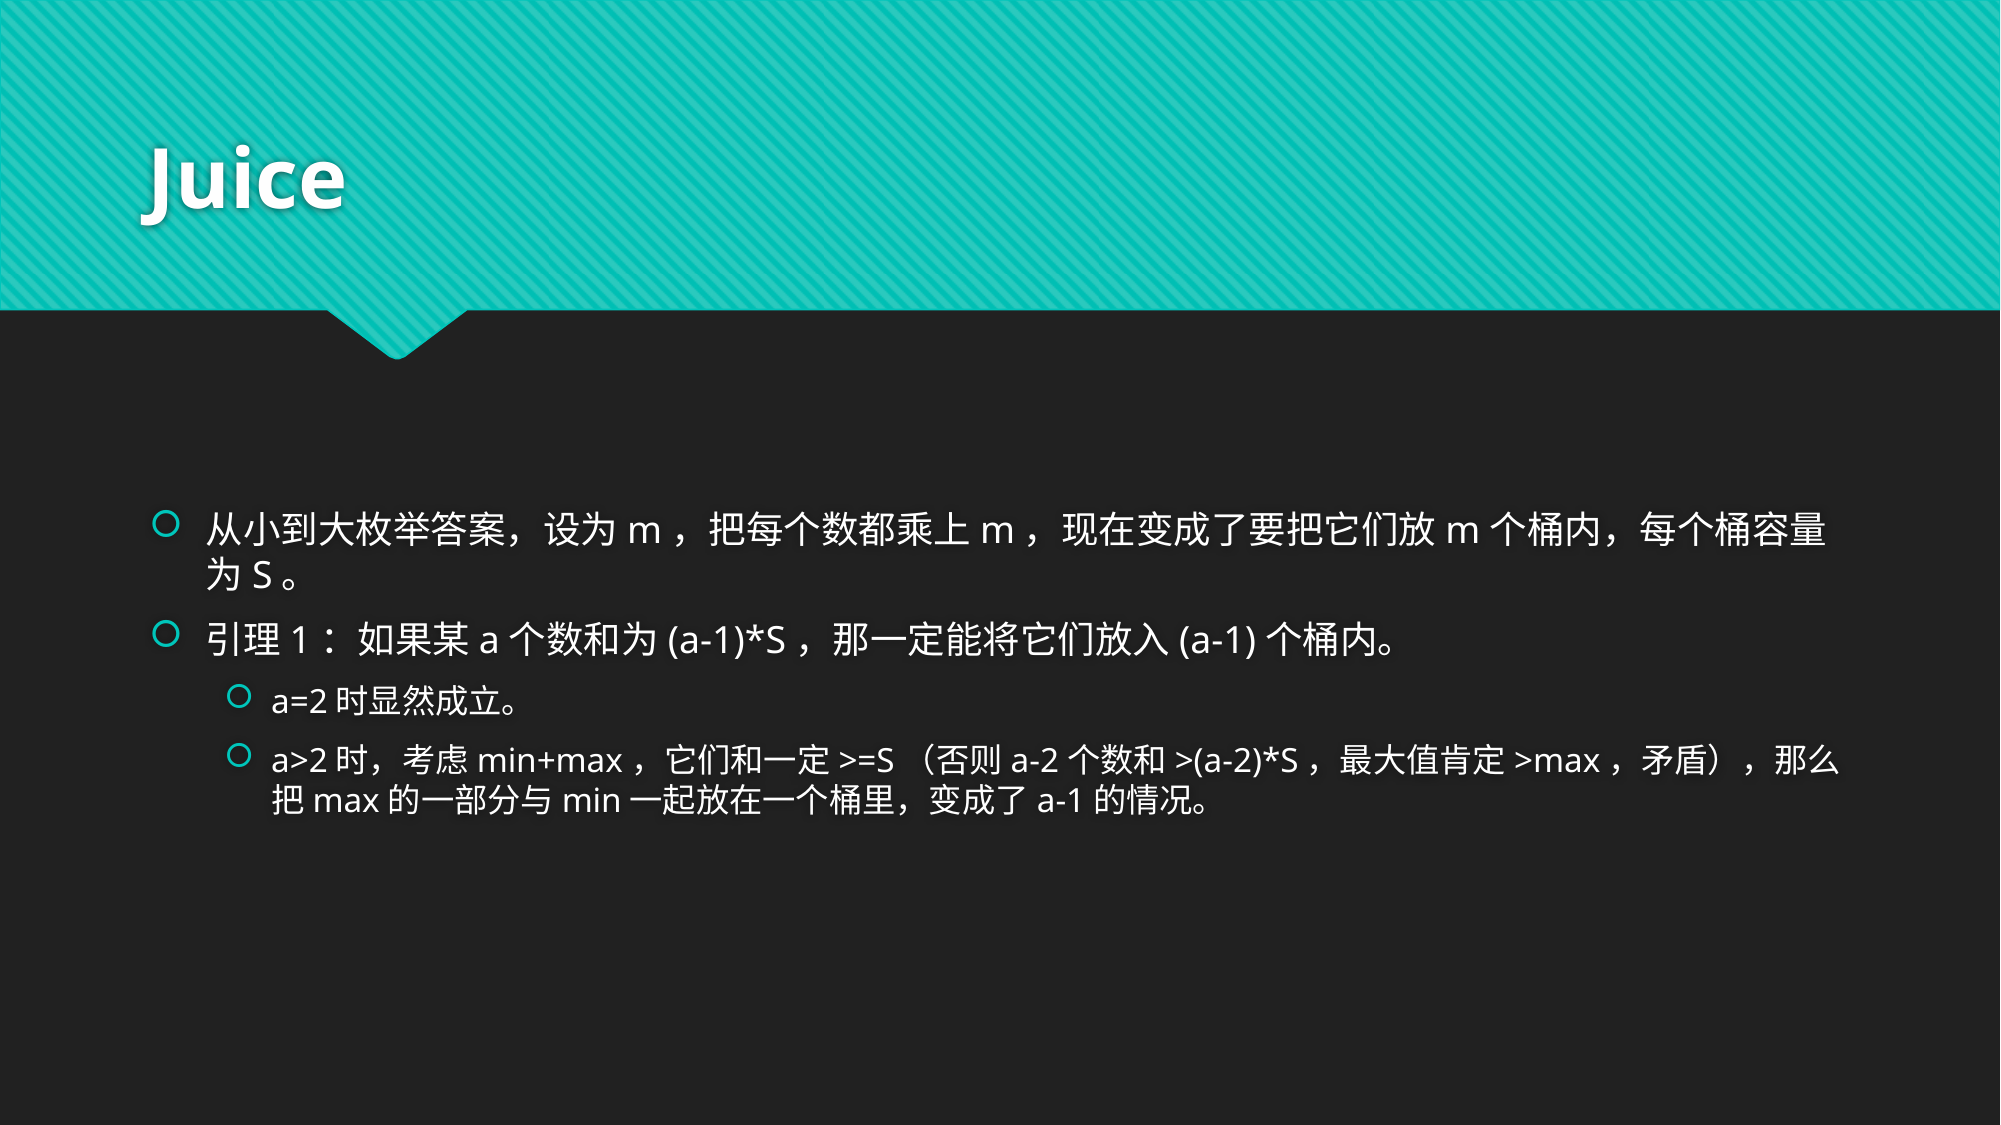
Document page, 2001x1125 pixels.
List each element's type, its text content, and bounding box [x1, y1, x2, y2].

list 从小到大枚举答案，设为m，把每个数都乘上m，现在变成了要把它们放m个桶内，每个桶容量为S。 引理1：如果某a个数和为(a-1)*S，那一定能将它们放入(a-1)个桶内。 a=2时显然成立。 a>2时，考虑min+max，它们和一定>=S（否则a-2个数和>(a-2)*S，最大值肯定>max，矛盾），那么把max的一部分与min一起放在一个桶里，变成了a-1的情况。 [134, 364, 1866, 962]
title Juice [132, 73, 1868, 233]
